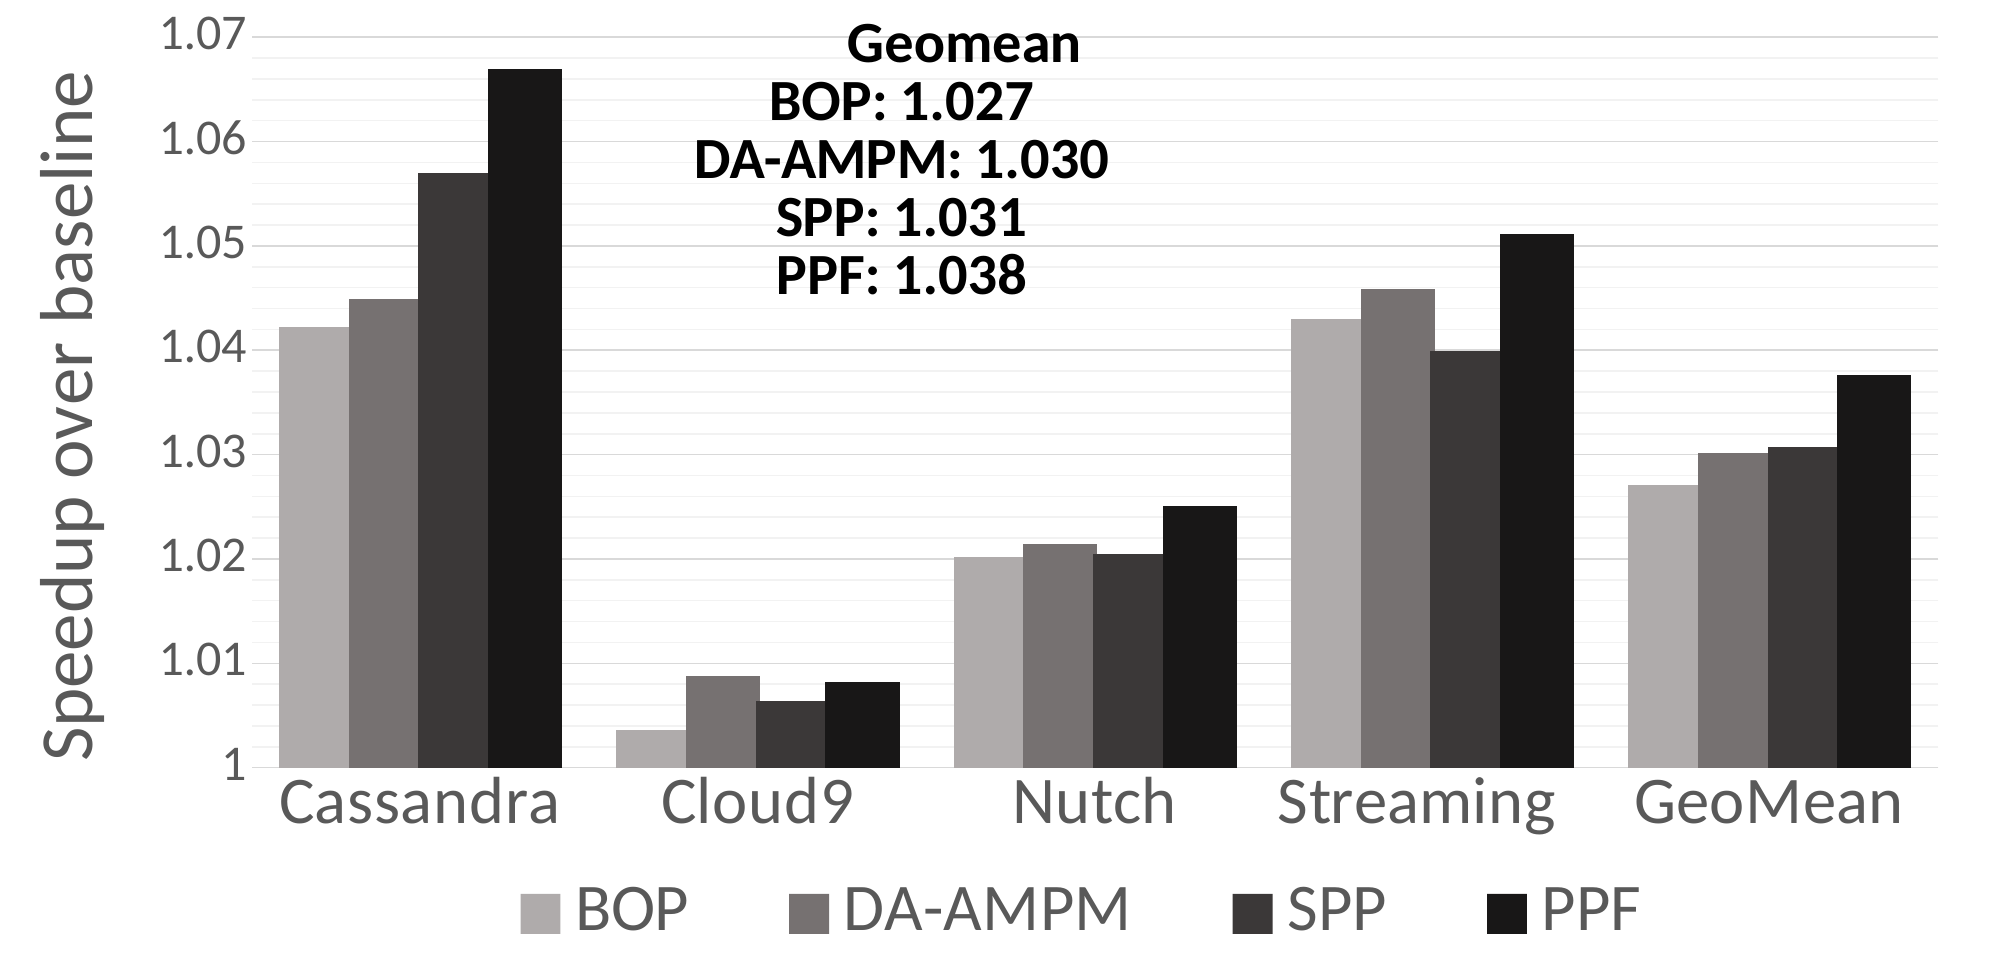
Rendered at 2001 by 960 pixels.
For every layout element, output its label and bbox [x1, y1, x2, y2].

chart [0, 0, 2000, 960]
